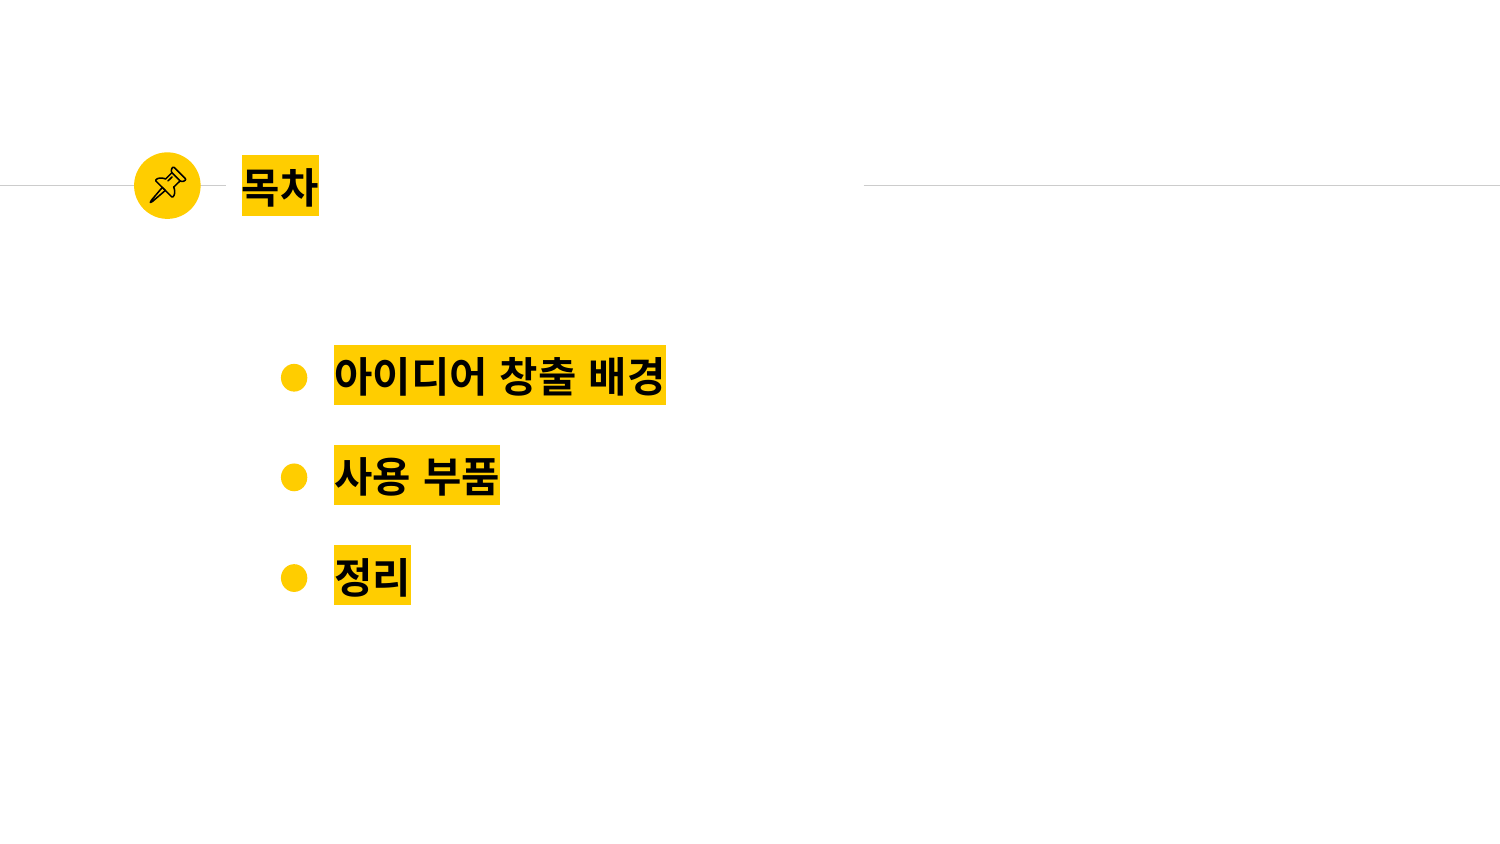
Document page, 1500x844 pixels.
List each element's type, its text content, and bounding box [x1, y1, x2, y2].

text_box [280, 363, 308, 392]
text_box [280, 463, 308, 492]
text_box 아이디어 창출 배경 사용 부품 정리 [319, 293, 956, 659]
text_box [150, 166, 186, 203]
text_box [280, 564, 308, 592]
title 목차 [226, 151, 863, 223]
